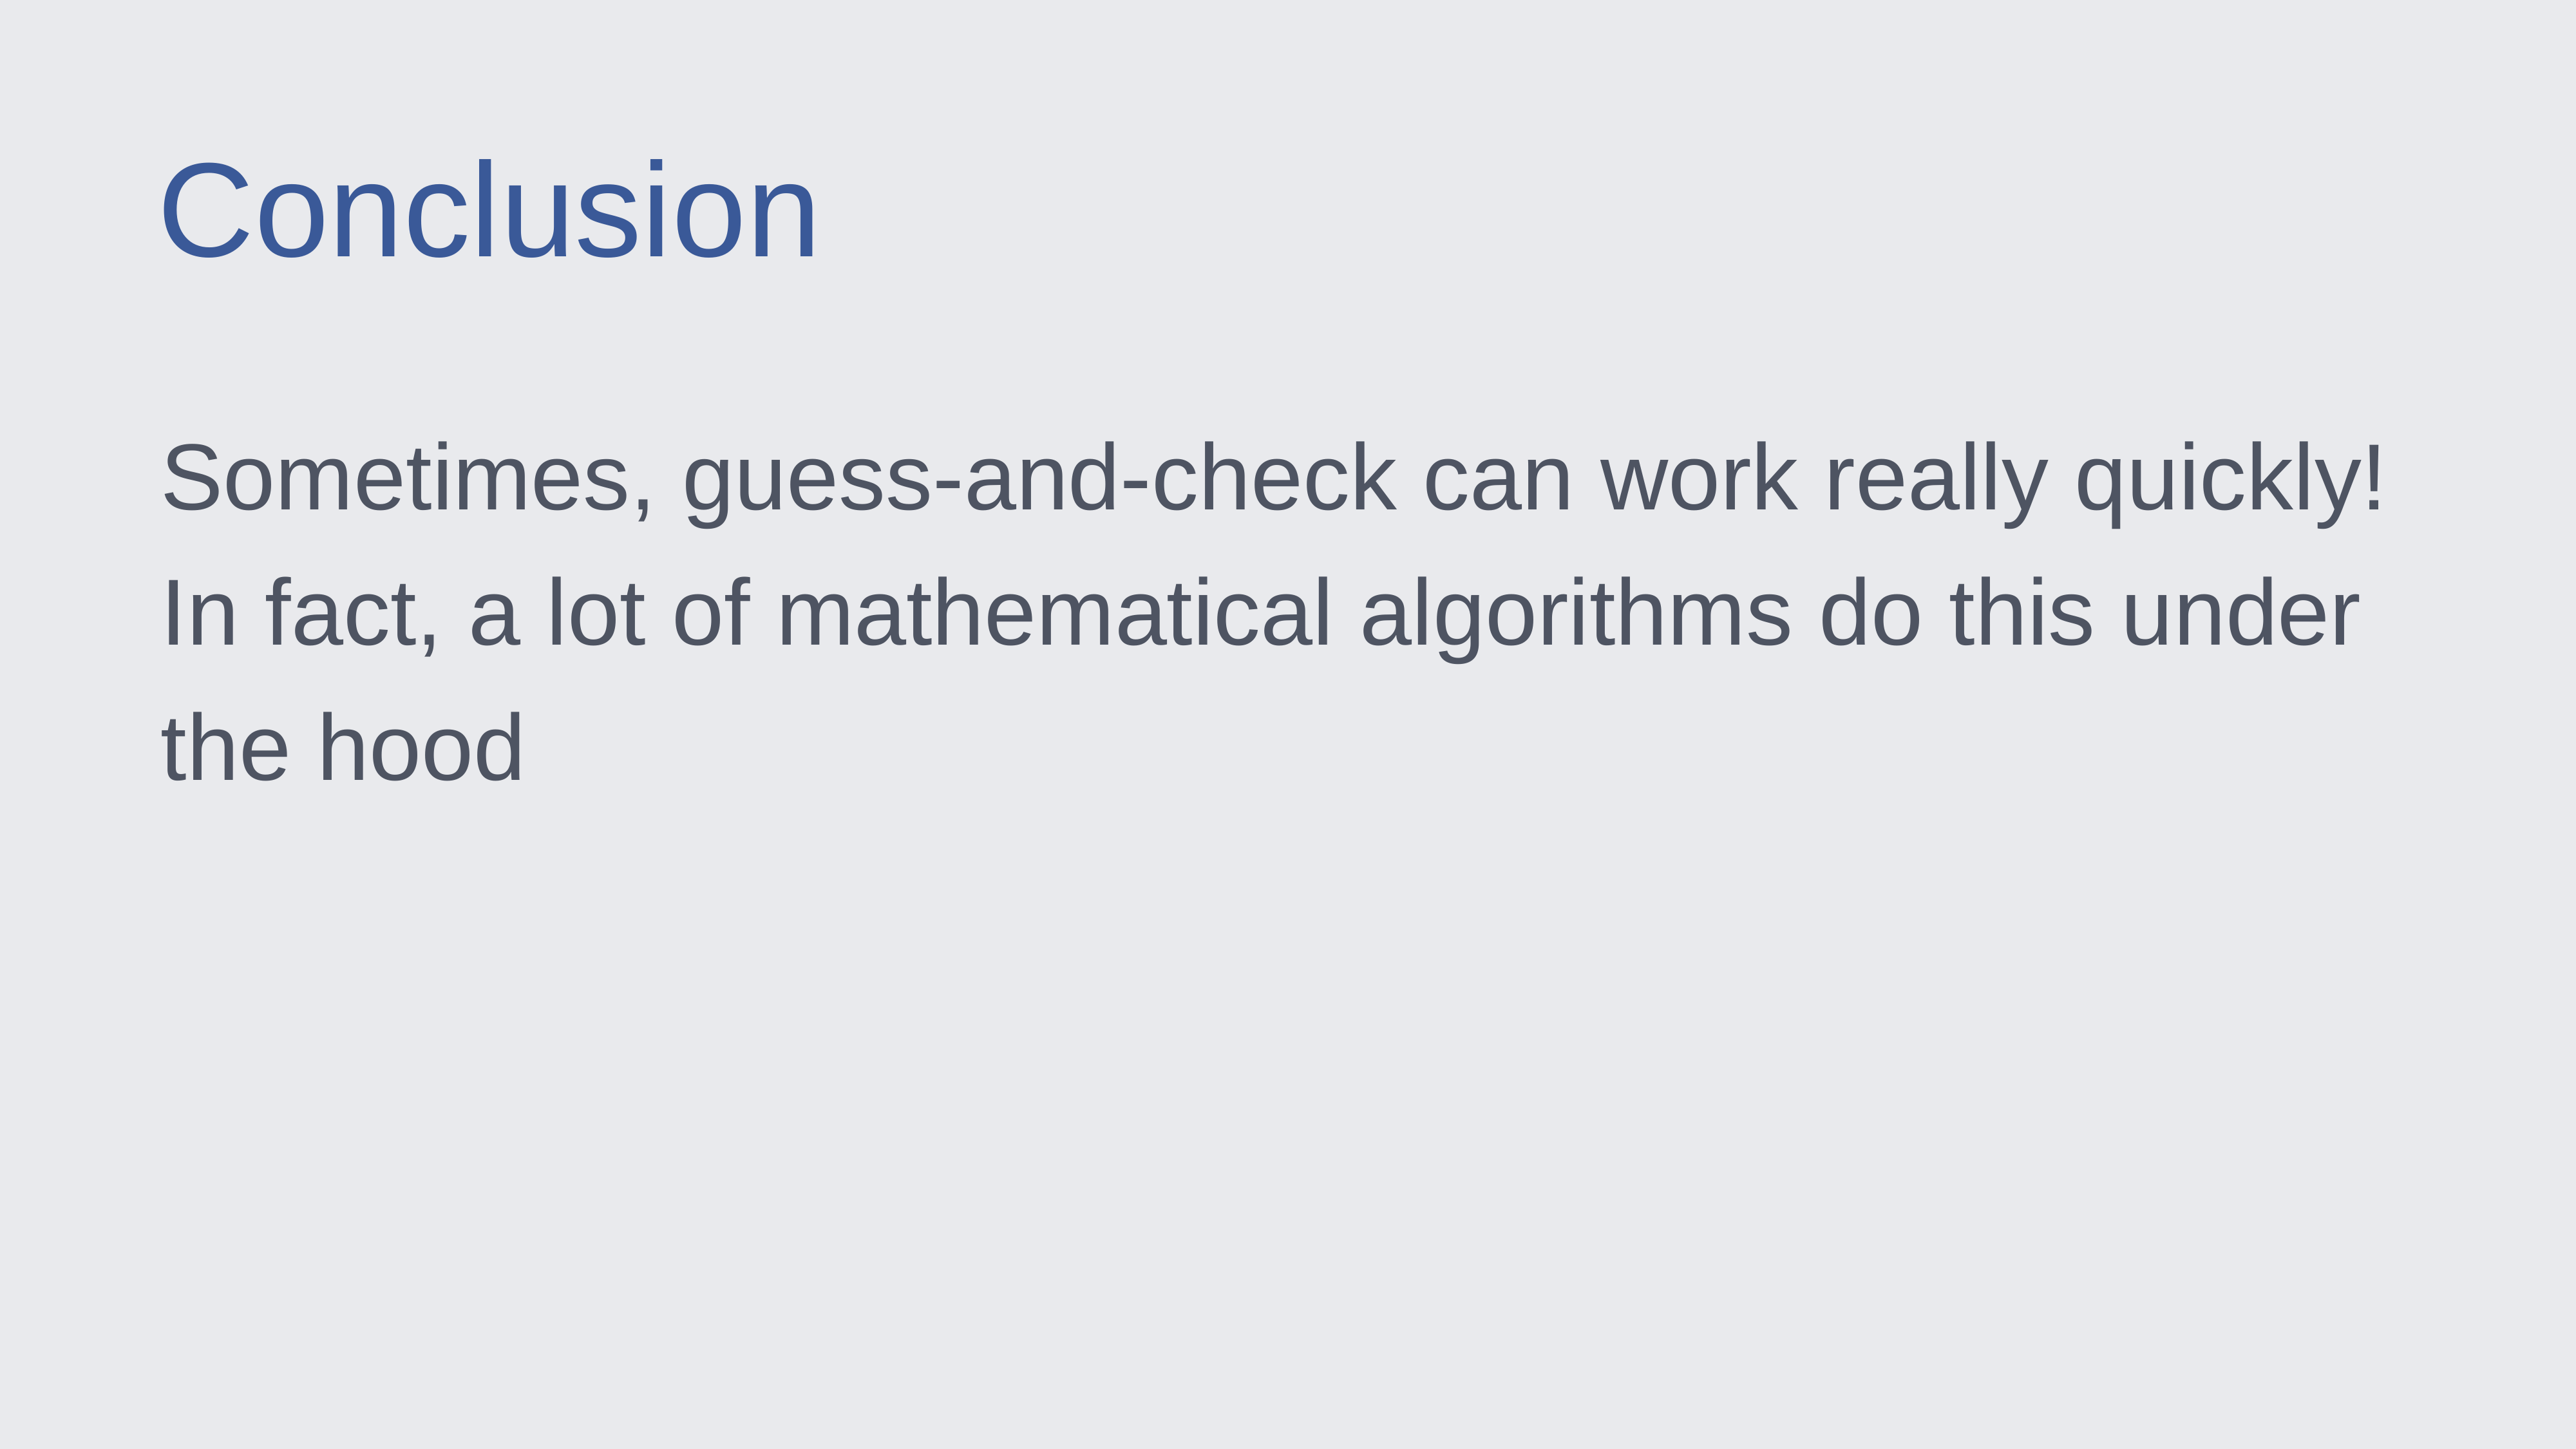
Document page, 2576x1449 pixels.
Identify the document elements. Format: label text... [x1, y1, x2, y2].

list Sometimes, guess-and-check can work really quickly! In fact, a lot of mathematical algorithms do this under the hood [160, 393, 2416, 1225]
list Conclusion [157, 153, 2412, 985]
